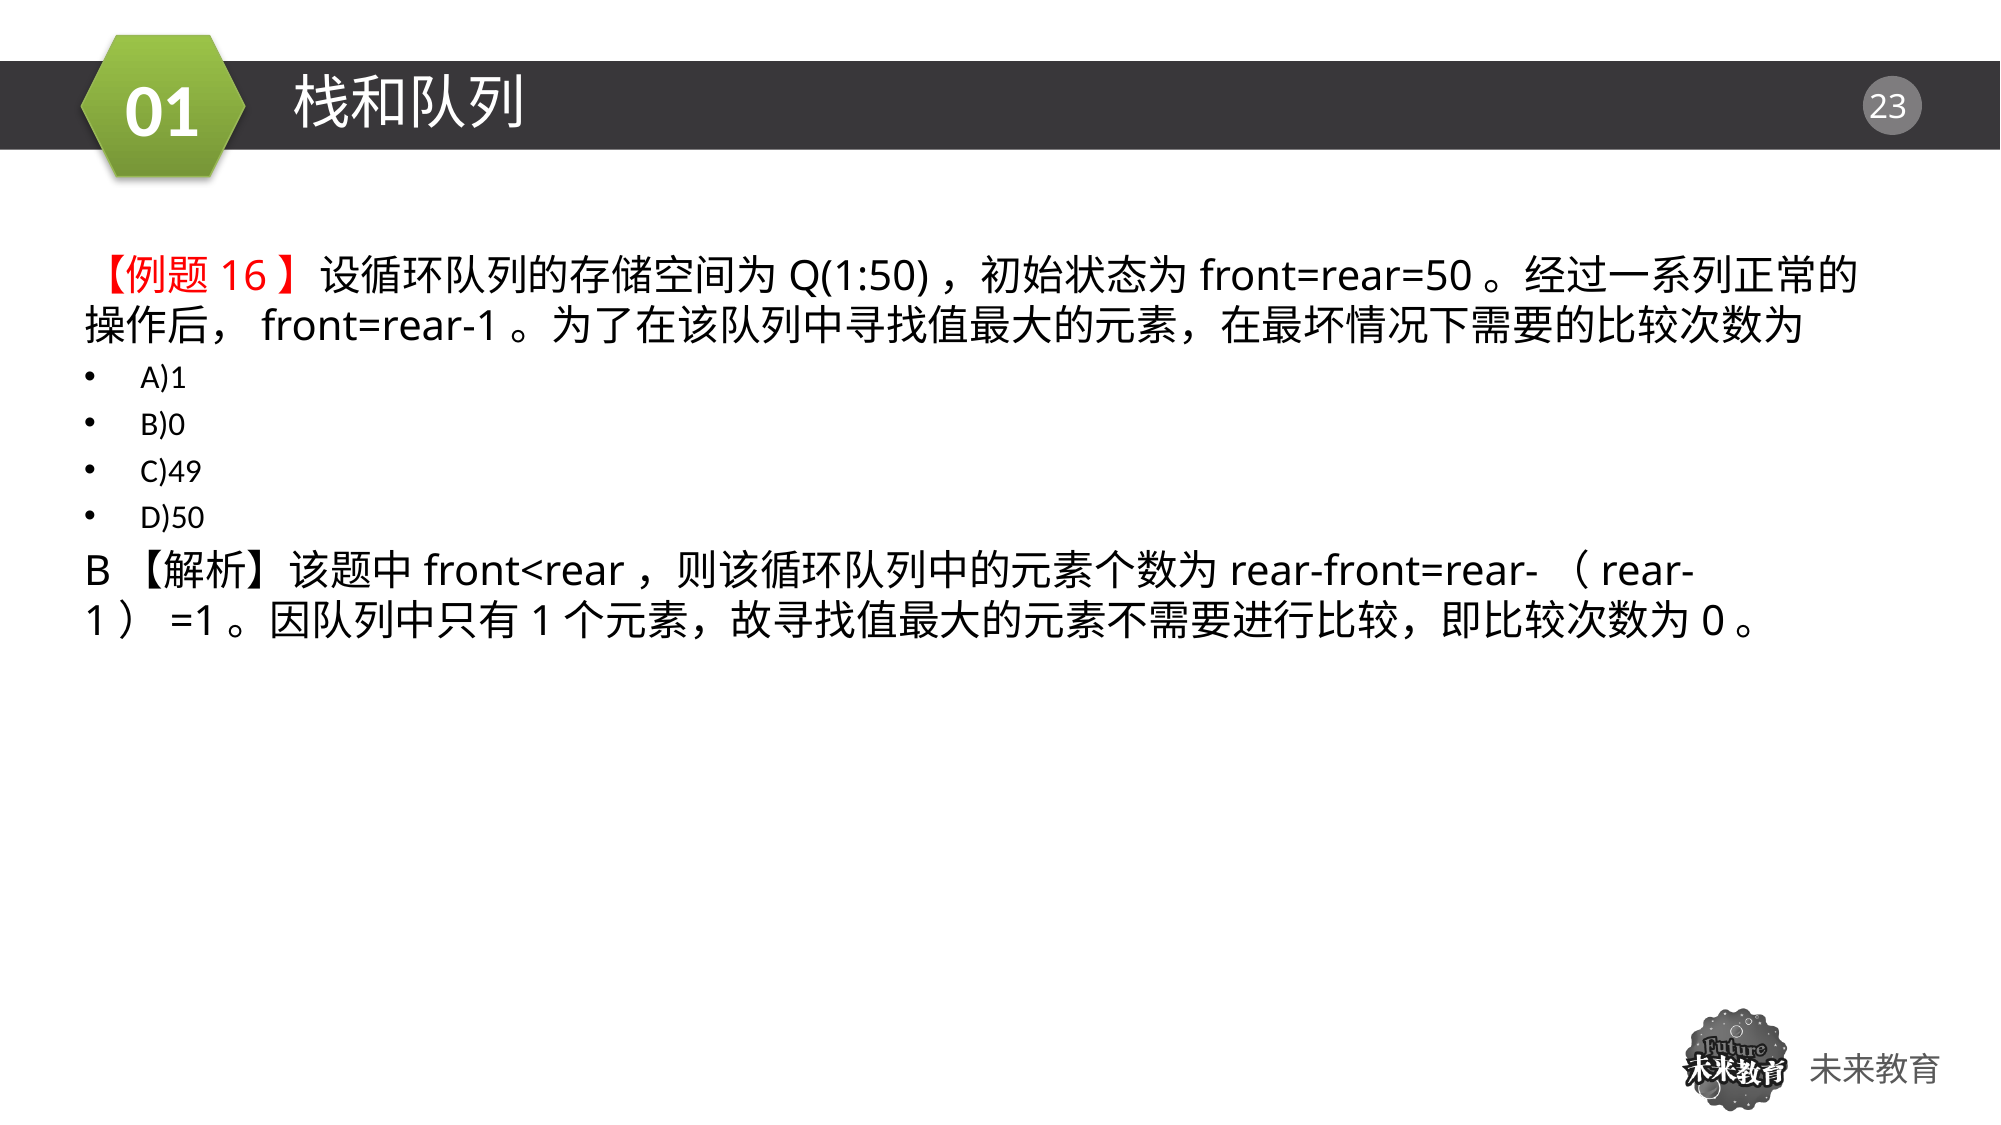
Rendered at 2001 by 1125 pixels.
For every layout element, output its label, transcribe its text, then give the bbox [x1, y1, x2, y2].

list 【例题16】设循环队列的存储空间为Q(1:50)，初始状态为front=rear=50。经过一系列正常的操作后，front=rear-1。为了在该队列中寻找值最大的元素，在最坏情况下需要的比较次数为 A)1 B)0 C)49 D)50 B【解析】该题中front<rear，则该循环队列中的元素个数为rear-front=rear-（rear-1）=1。因队列中只有1个元素，故寻找值最大的元素不需要进行比较，即比较次数为0。 [69, 241, 1882, 942]
picture [1674, 983, 1799, 1125]
text_box 栈和队列 [277, 58, 541, 143]
